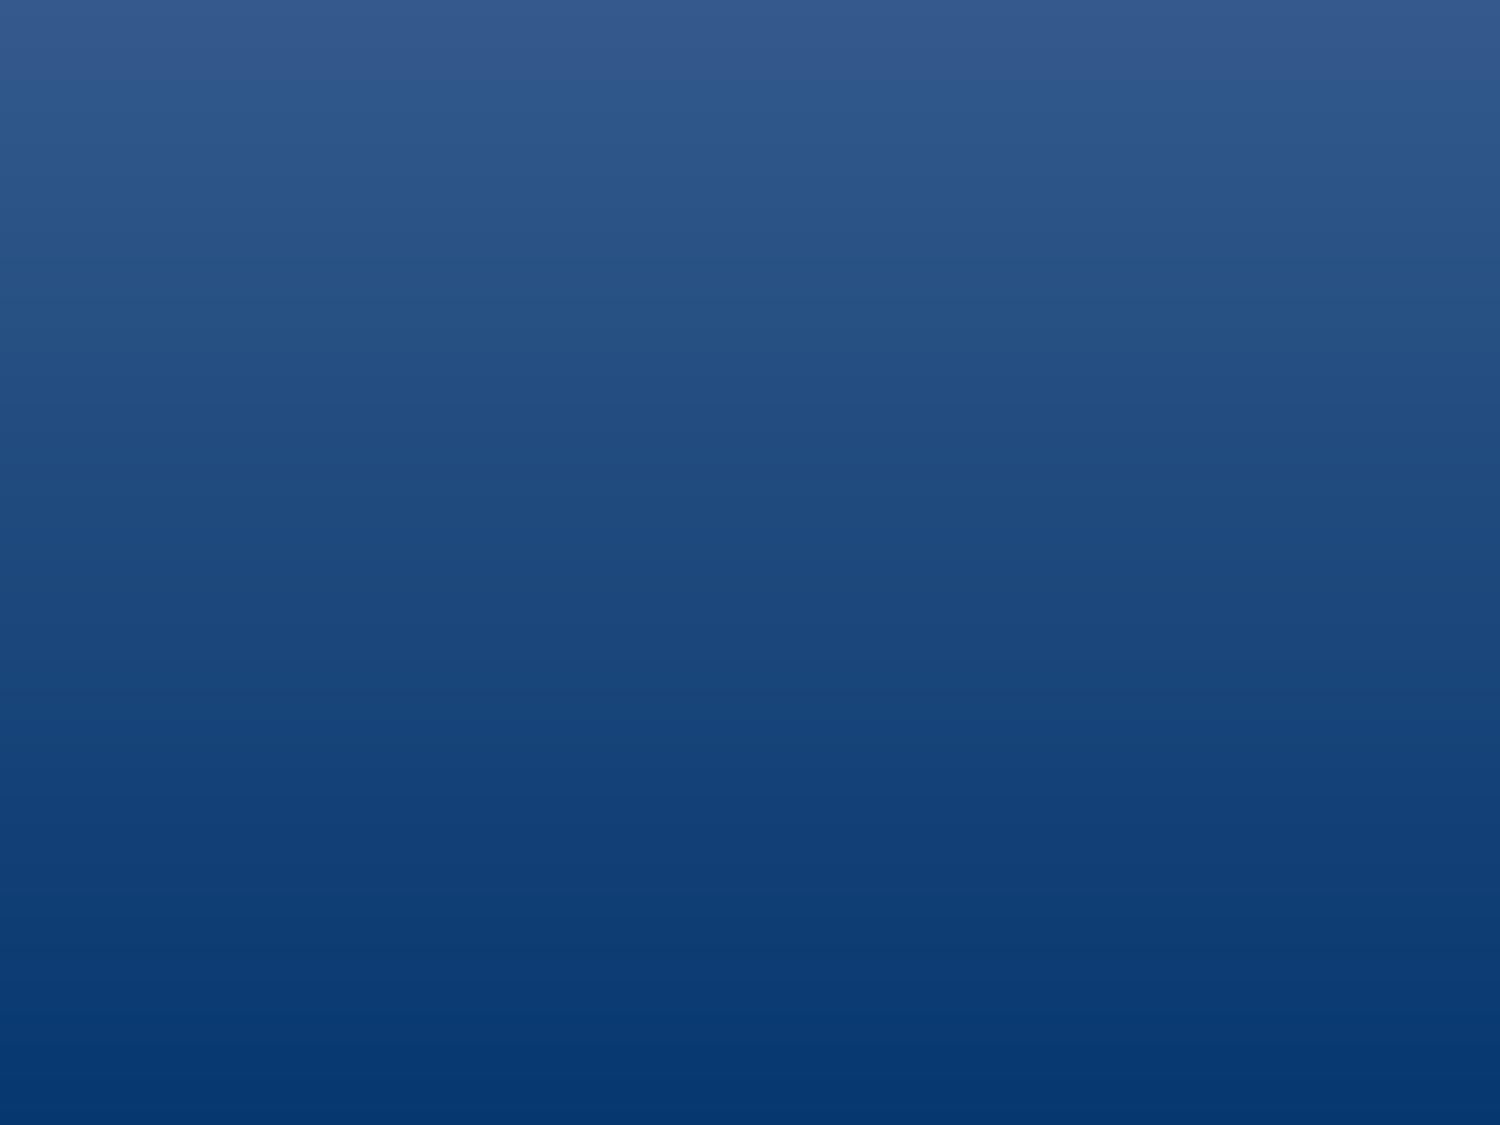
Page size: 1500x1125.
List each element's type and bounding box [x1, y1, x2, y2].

picture [94, 166, 1268, 903]
